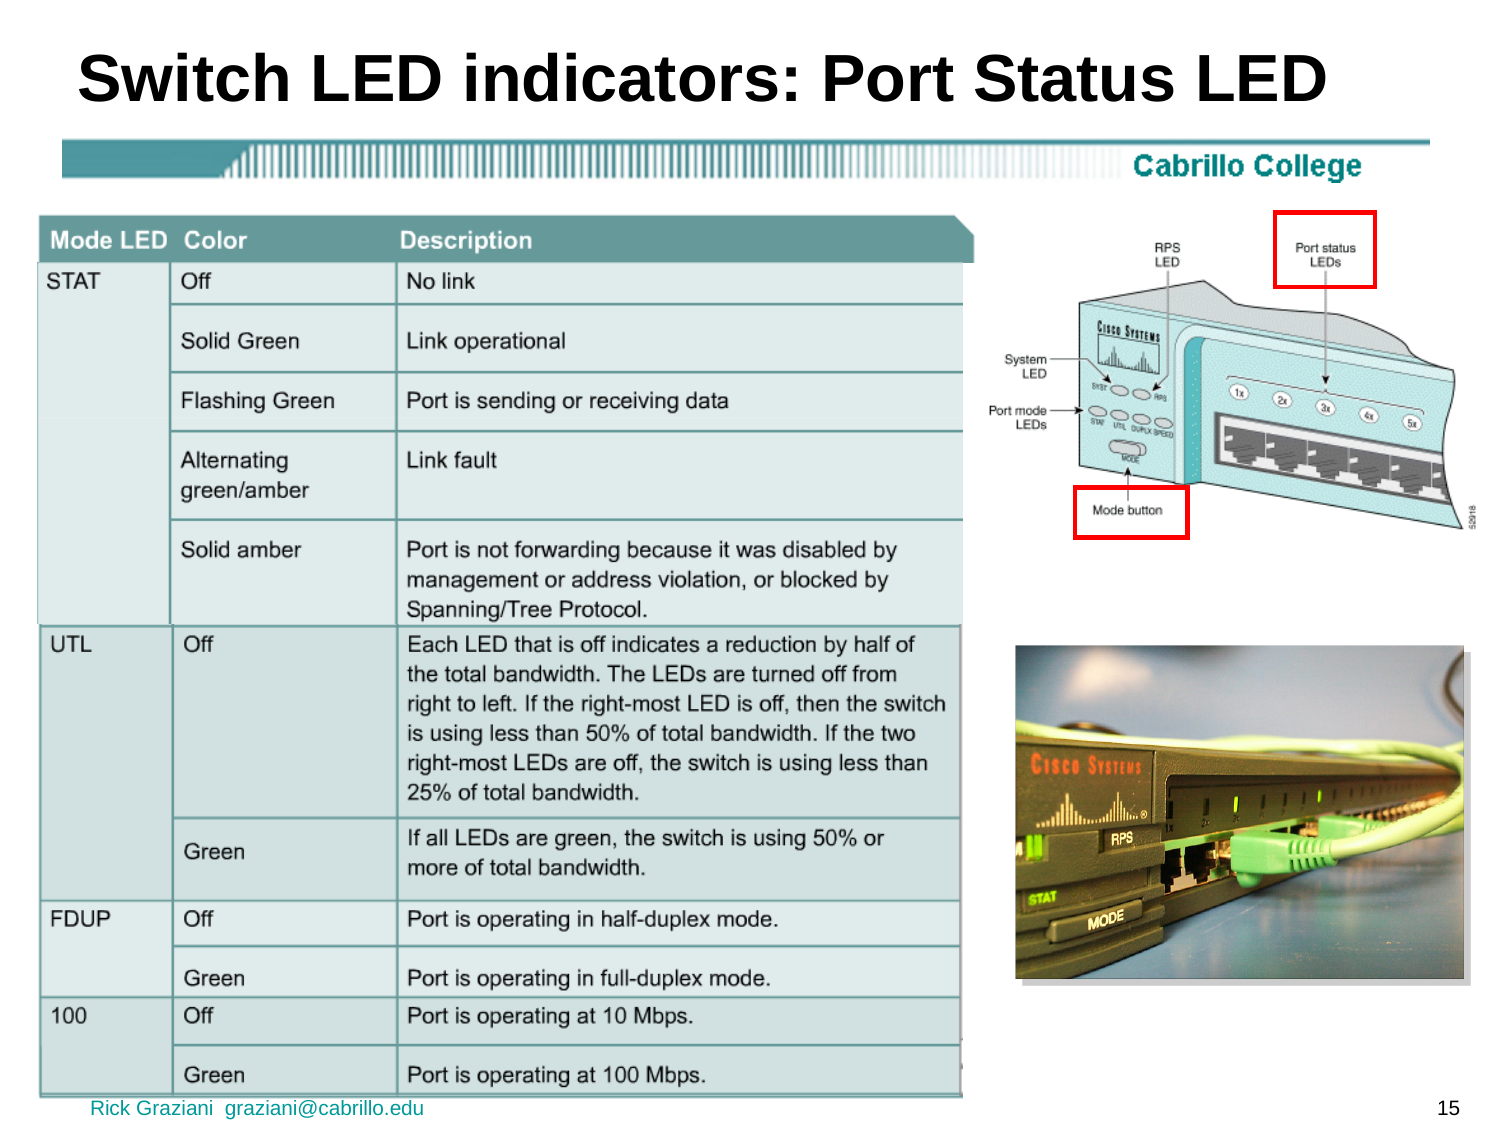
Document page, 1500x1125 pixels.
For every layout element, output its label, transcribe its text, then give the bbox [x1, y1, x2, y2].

footer Rick Graziani graziani@cabrillo.edu [74, 1087, 1201, 1125]
title Switch LED indicators: Port Status LED [62, 24, 1451, 126]
text_box [1275, 212, 1375, 223]
picture [62, 137, 1430, 183]
picture [37, 212, 1500, 1100]
picture [1010, 637, 1476, 993]
slide_number 15 [1324, 1087, 1476, 1125]
